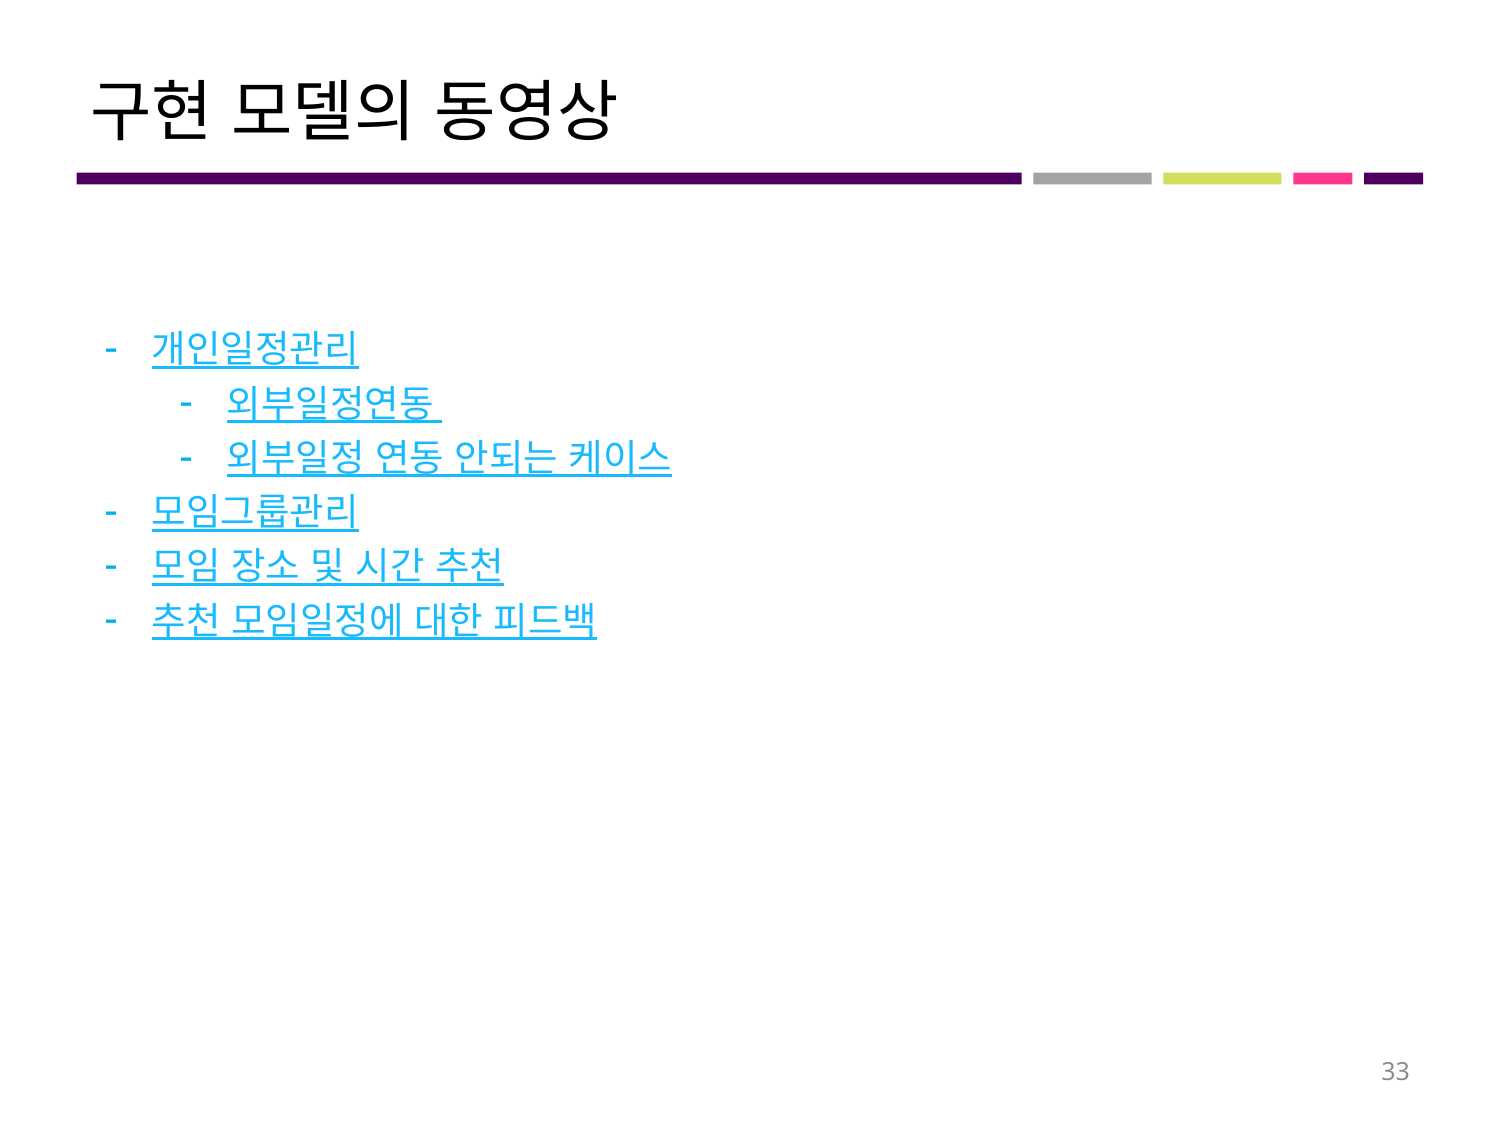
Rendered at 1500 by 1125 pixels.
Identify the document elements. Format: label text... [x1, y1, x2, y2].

slide_number 33 [1074, 1042, 1425, 1103]
text_box 개인일정관리 외부일정연동 외부일정 연동 안되는 케이스 모임그룹관리 모임 장소 및 시간 추천 추천 모임일정에 대한 피드백 [90, 273, 1250, 659]
title 구현 모델의 동영상 [75, 45, 1425, 173]
